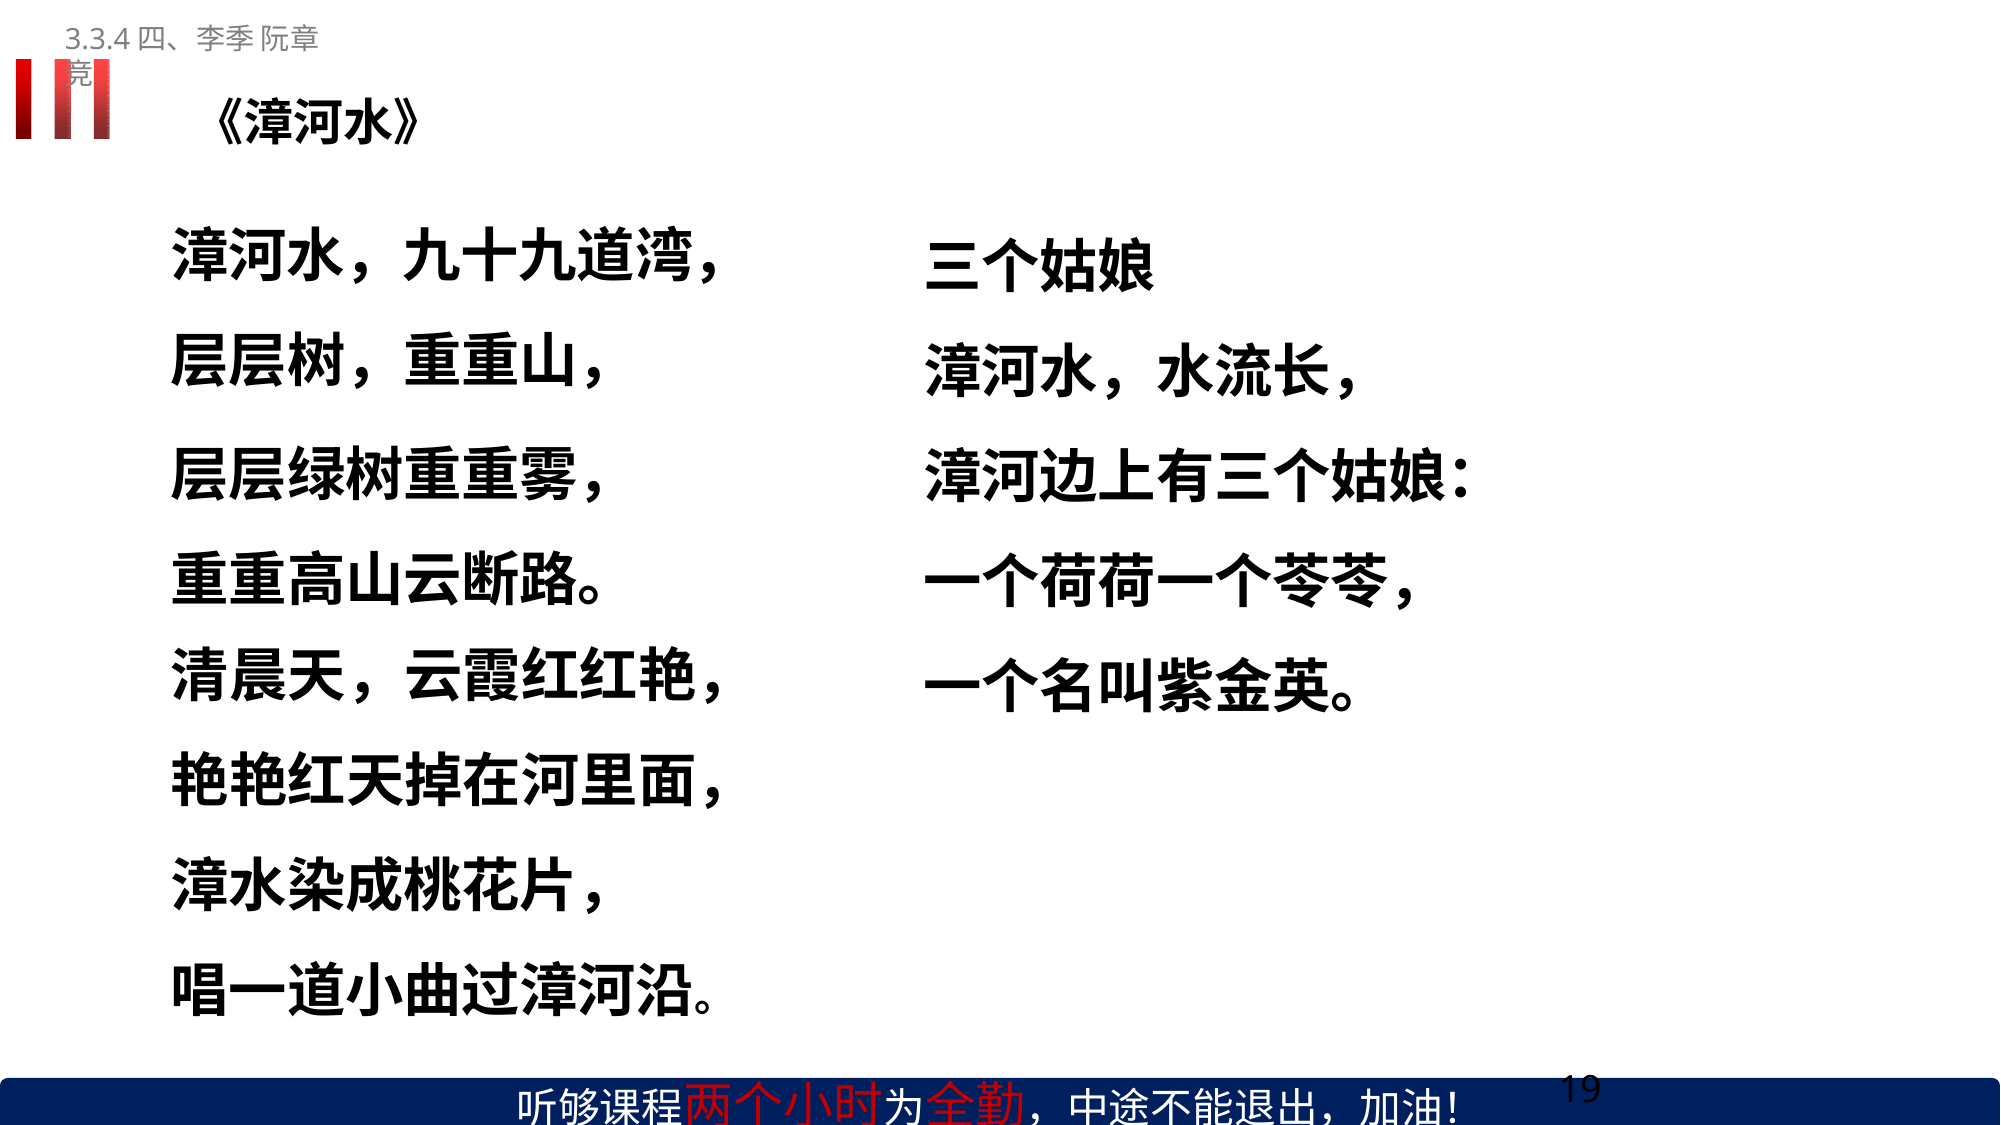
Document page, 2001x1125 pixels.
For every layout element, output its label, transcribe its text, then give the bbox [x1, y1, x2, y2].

text_box 清晨天，云霞红红艳， 艳艳红天掉在河里面， 漳水染成桃花片， 唱一道小曲过漳河沿。 [168, 601, 756, 1024]
text_box [0, 1077, 2000, 1125]
picture [15, 59, 32, 139]
text_box [1554, 1061, 1607, 1117]
footer 听够课程两个小时为全勤，中途不能退出，加油！ [514, 1079, 1486, 1125]
text_box 《漳河水》 [191, 88, 446, 151]
text_box [54, 59, 71, 139]
text_box [93, 91, 110, 139]
title 漳河水，九十九道湾， 层层树，重重山， 层层绿树重重雾， 重重高山云断路。 [168, 181, 756, 601]
text_box 3.3.4四、李季 阮章竞 [62, 18, 346, 91]
text_box 三个姑娘 漳河水，水流长， 漳河边上有三个姑娘： 一个荷荷一个苓苓， 一个名叫紫金英。 [921, 191, 1509, 719]
